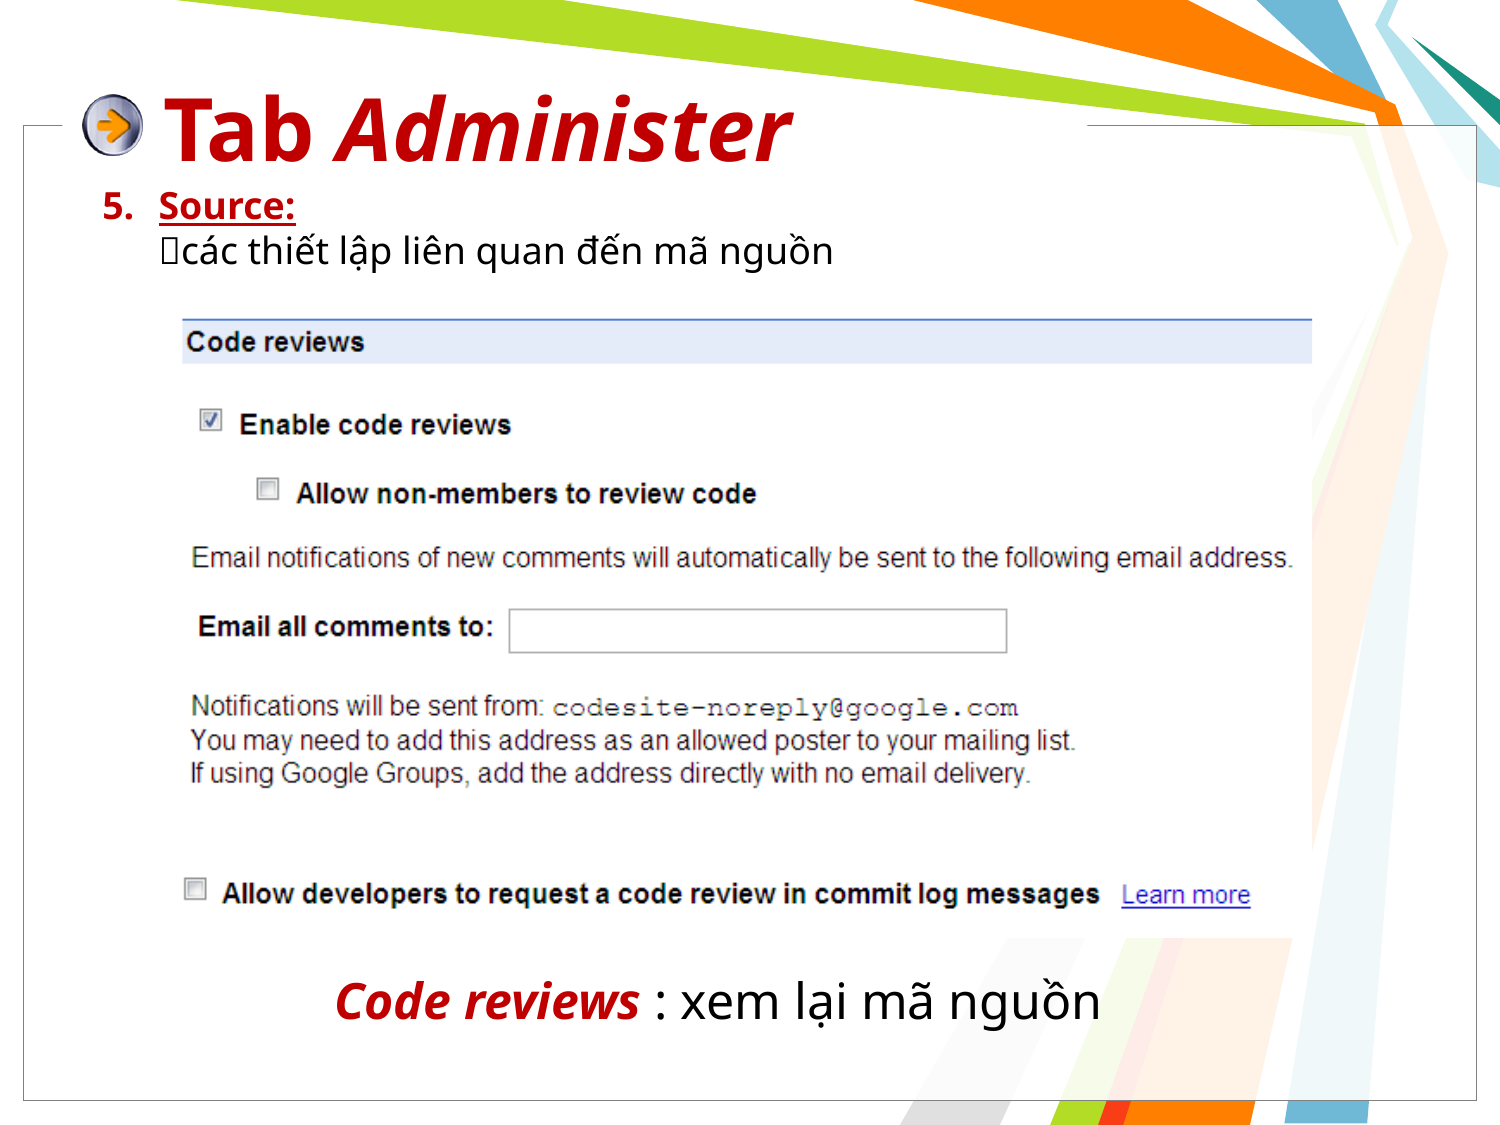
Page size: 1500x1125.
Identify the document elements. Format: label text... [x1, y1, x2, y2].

text_box 5. Source: các thiết lập liên quan đến mã nguồn [87, 174, 1038, 280]
picture [82, 94, 143, 156]
text_box Code reviews : xem lại mã nguồn [112, 962, 1325, 1038]
picture [162, 301, 1313, 938]
title Tab Administer [147, 32, 1183, 221]
